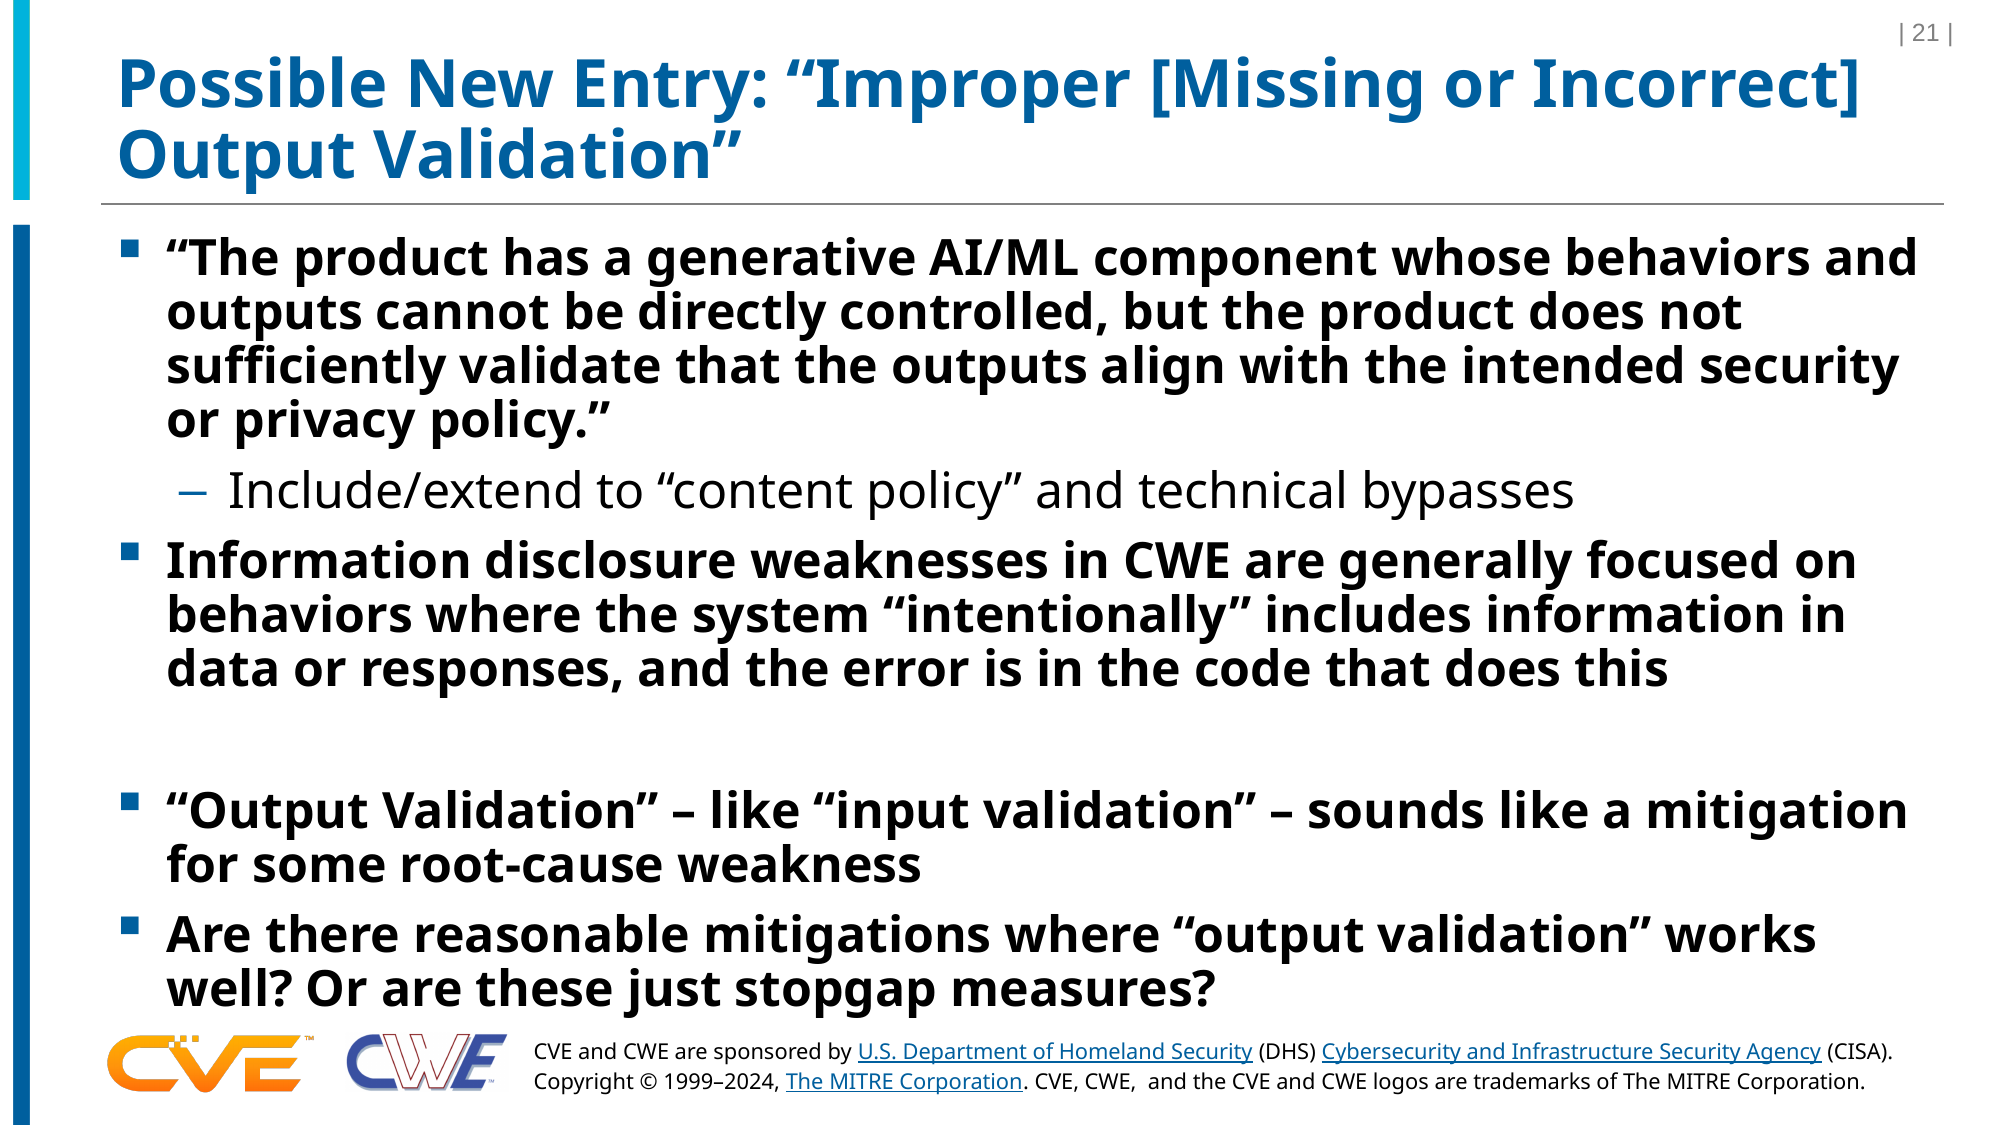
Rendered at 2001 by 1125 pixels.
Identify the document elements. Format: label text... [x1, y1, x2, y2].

title Possible New Entry: “Improper [Missing or Incorrect] Output Validation” [101, 60, 1945, 184]
list “The product has a generative AI/ML component whose behaviors and outputs cannot be directly controlled, but the product does not sufficiently validate that the outputs align with the intended security or privacy policy.” Include/extend to “content policy” and technical bypasses Information disclosure weaknesses in CWE are generally focused on behaviors where the system “intentionally” includes information in data or responses, and the error is in the code that does this “Output Validation” – like “input validation” – sounds like a mitigation for some root-cause weakness Are there reasonable mitigations where “output validation” works well? Or are these just stopgap measures? [101, 224, 1945, 1012]
slide_number | 21 | [1685, 9, 1976, 51]
picture [345, 1032, 509, 1092]
picture [90, 1022, 328, 1106]
